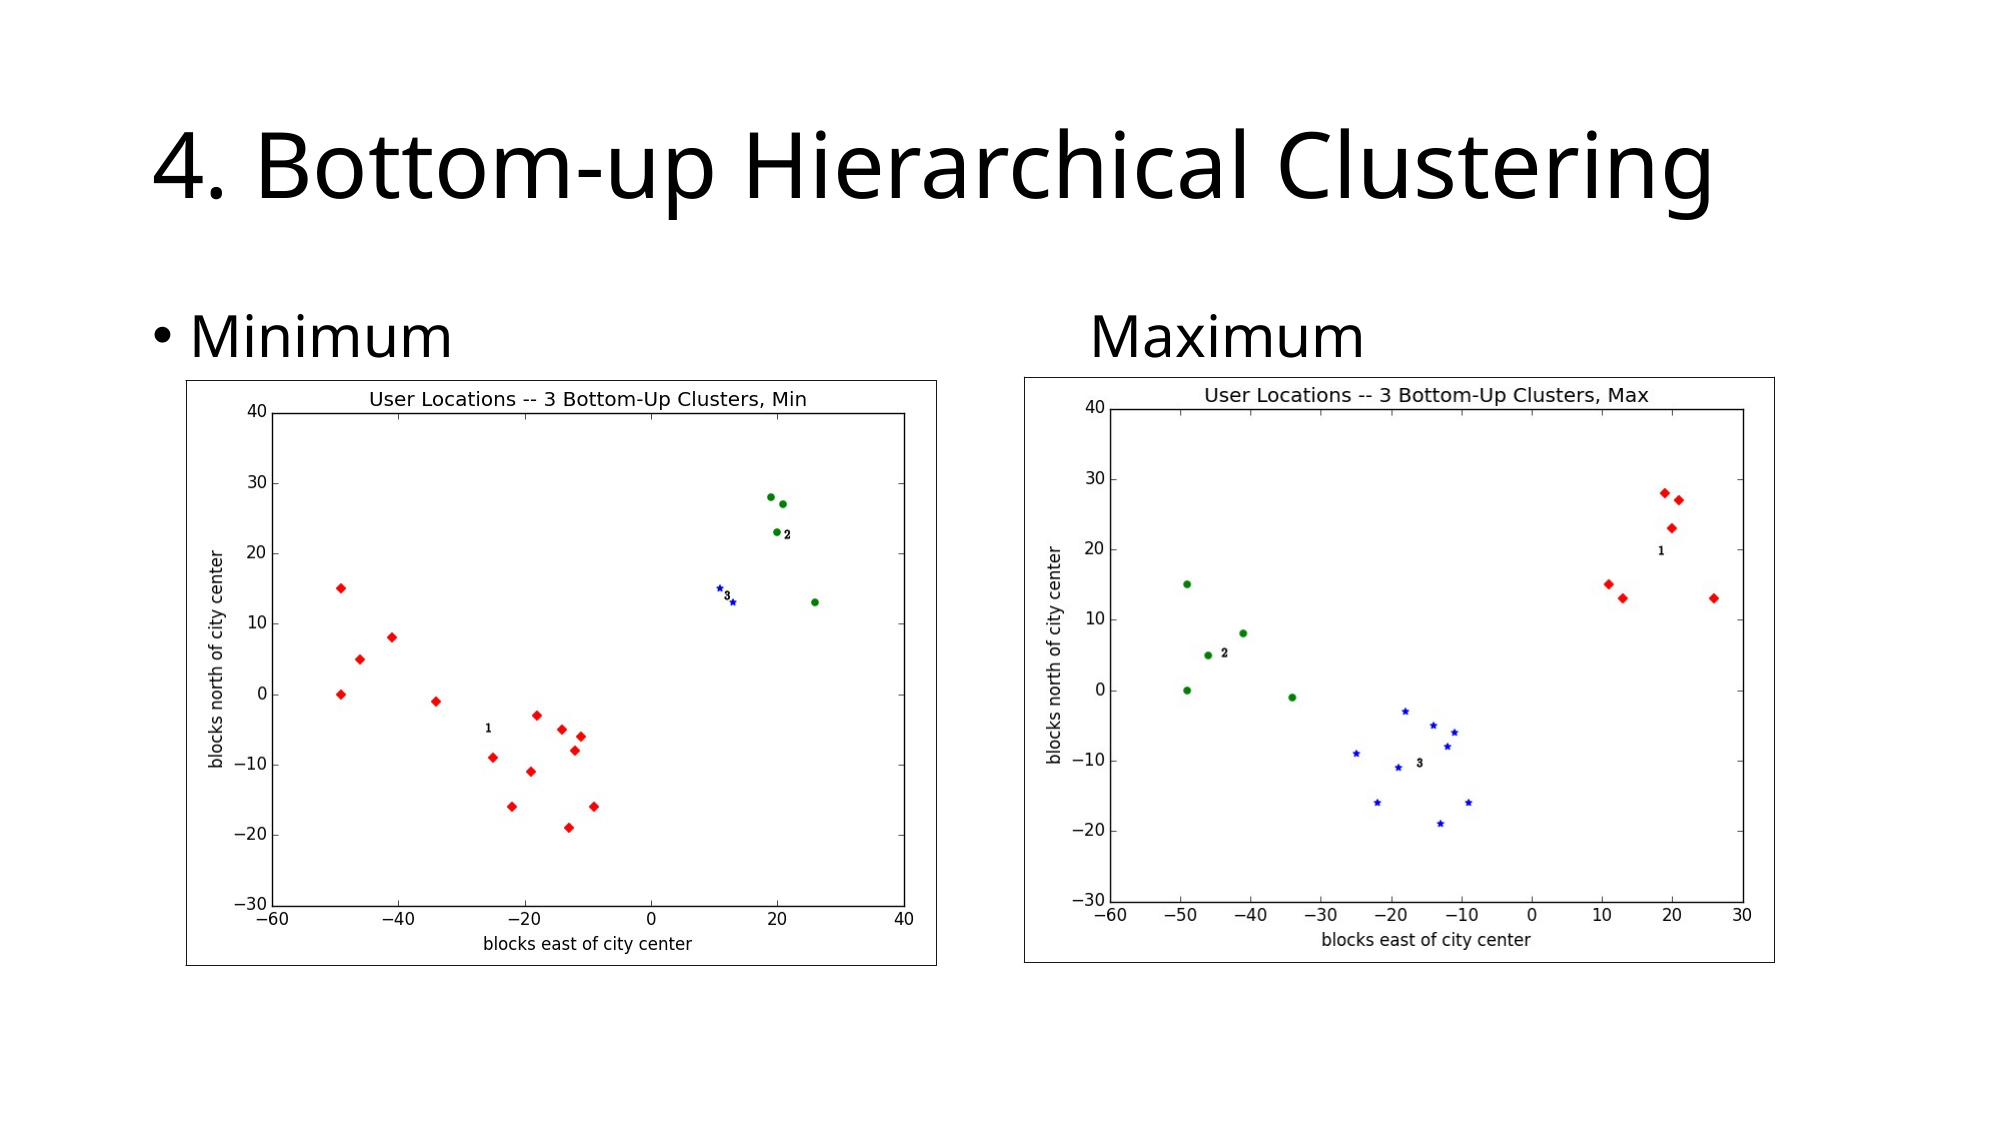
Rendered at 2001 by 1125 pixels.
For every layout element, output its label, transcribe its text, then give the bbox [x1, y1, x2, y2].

title 4. Bottom-up Hierarchical Clustering [137, 59, 1863, 278]
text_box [185, 380, 937, 966]
list Minimum Maximum [137, 299, 1863, 1014]
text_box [1023, 376, 1775, 962]
